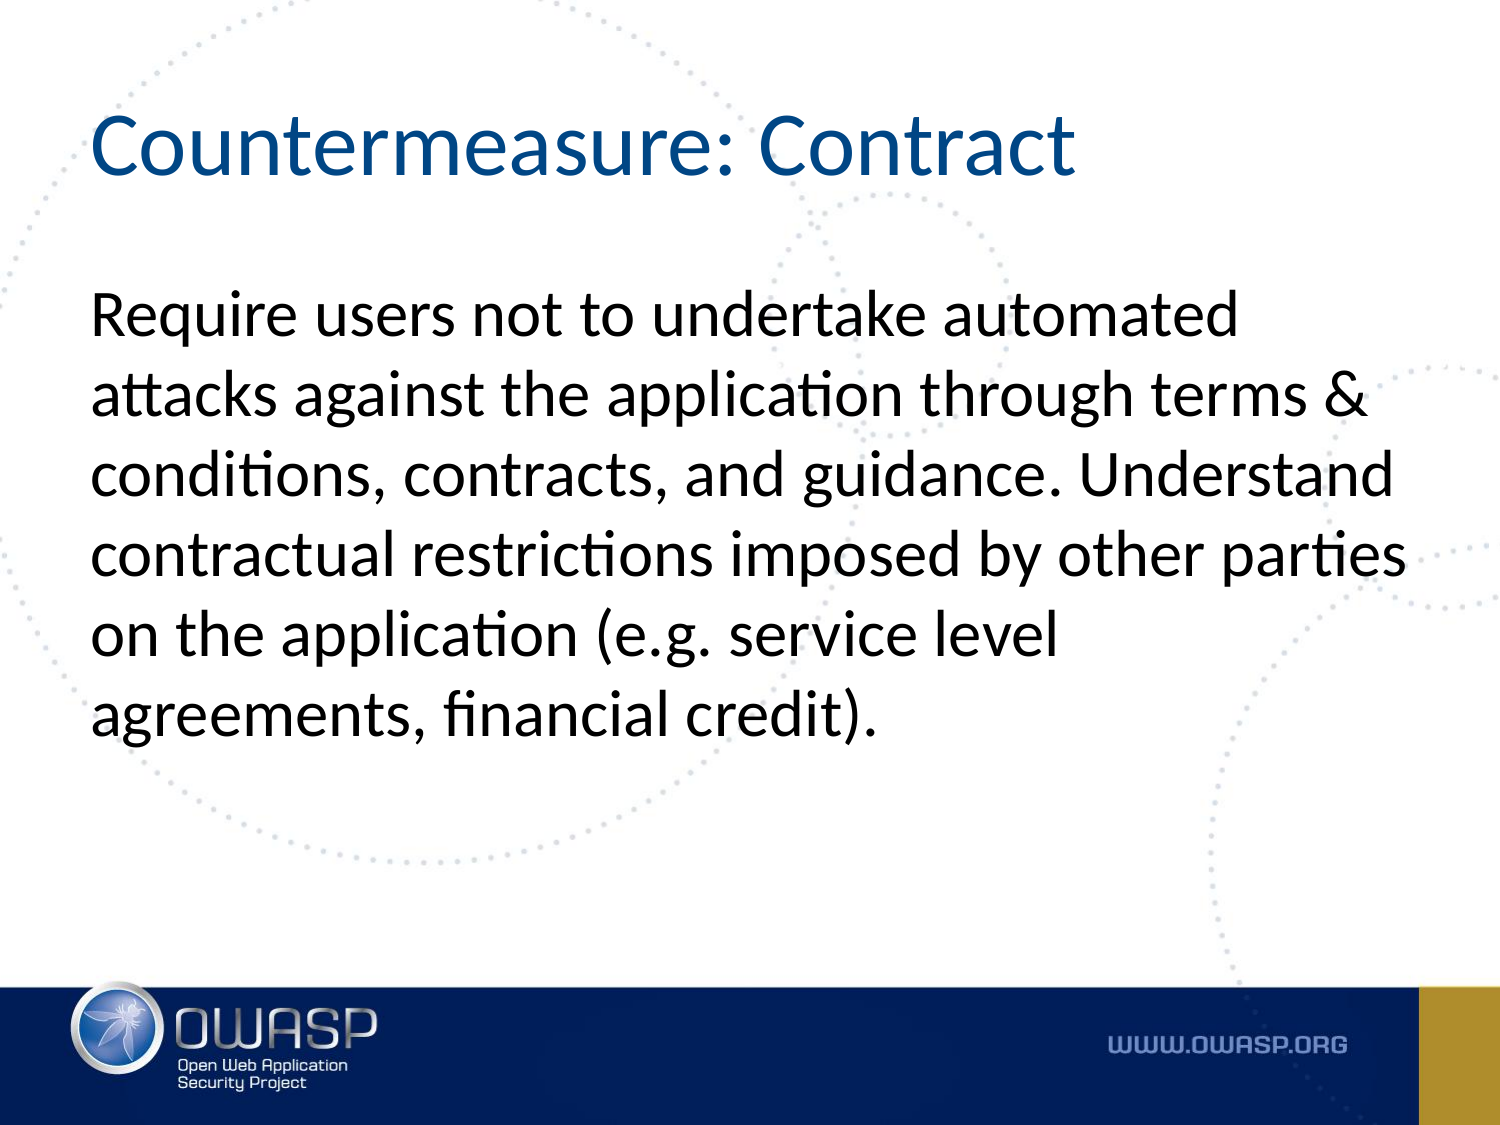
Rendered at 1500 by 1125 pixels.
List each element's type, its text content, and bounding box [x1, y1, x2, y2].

picture [0, 0, 1500, 1125]
list Require users not to undertake automated attacks against the application through terms & conditions, contracts, and guidance. Understand contractual restrictions imposed by other parties on the application (e.g. service level agreements, financial credit). [75, 262, 1425, 940]
title Countermeasure: Contract [75, 45, 1425, 233]
